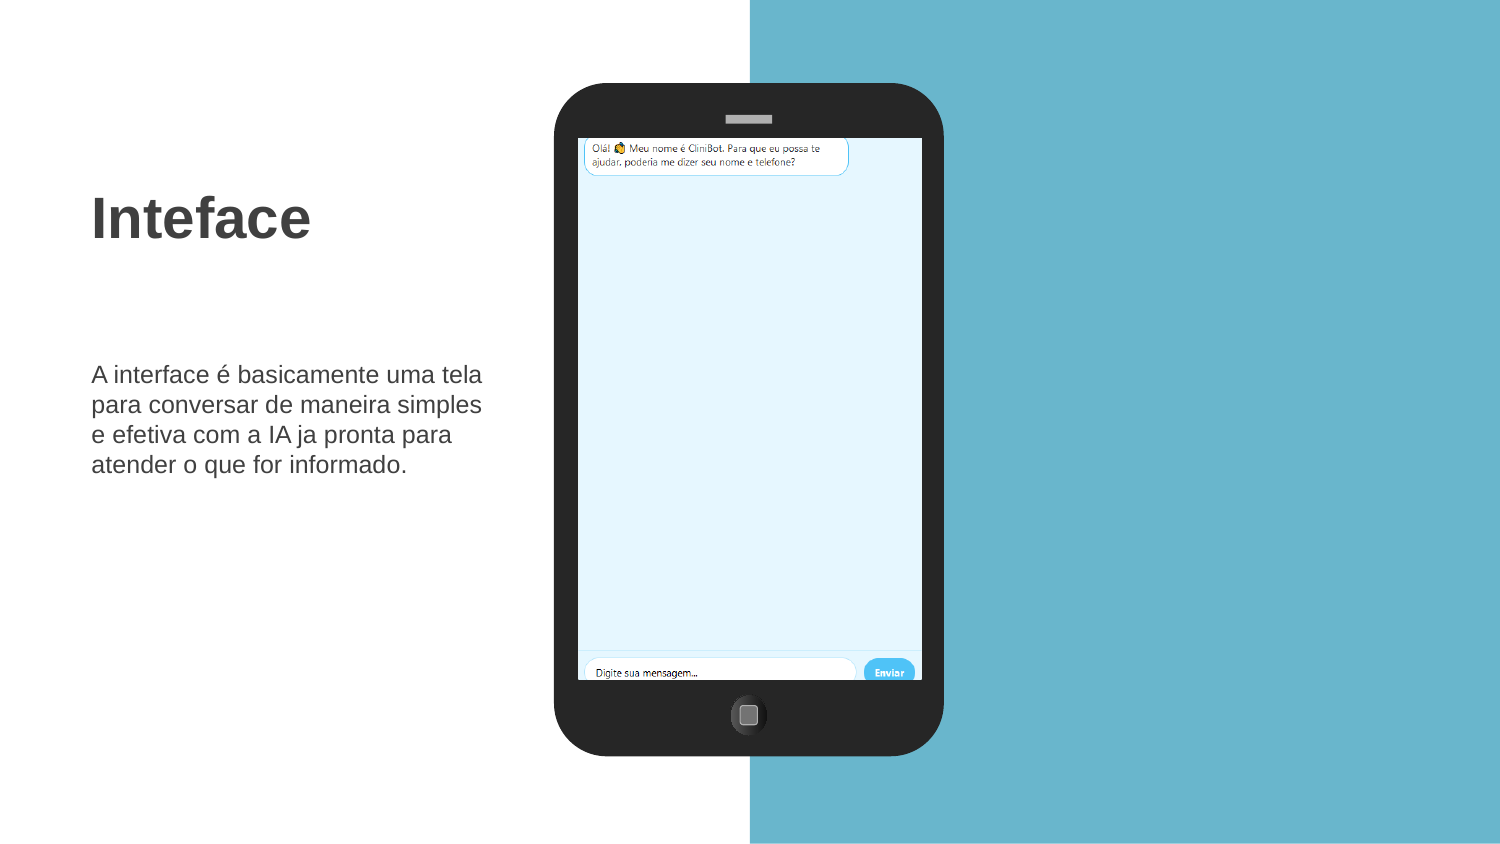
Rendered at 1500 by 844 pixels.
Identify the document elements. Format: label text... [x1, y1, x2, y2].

text_box A interface é basicamente uma tela para conversar de maneira simples e efetiva com a IA ja pronta para atender o que for informado. [76, 350, 502, 486]
text_box Inteface [76, 55, 502, 350]
picture [578, 138, 922, 680]
